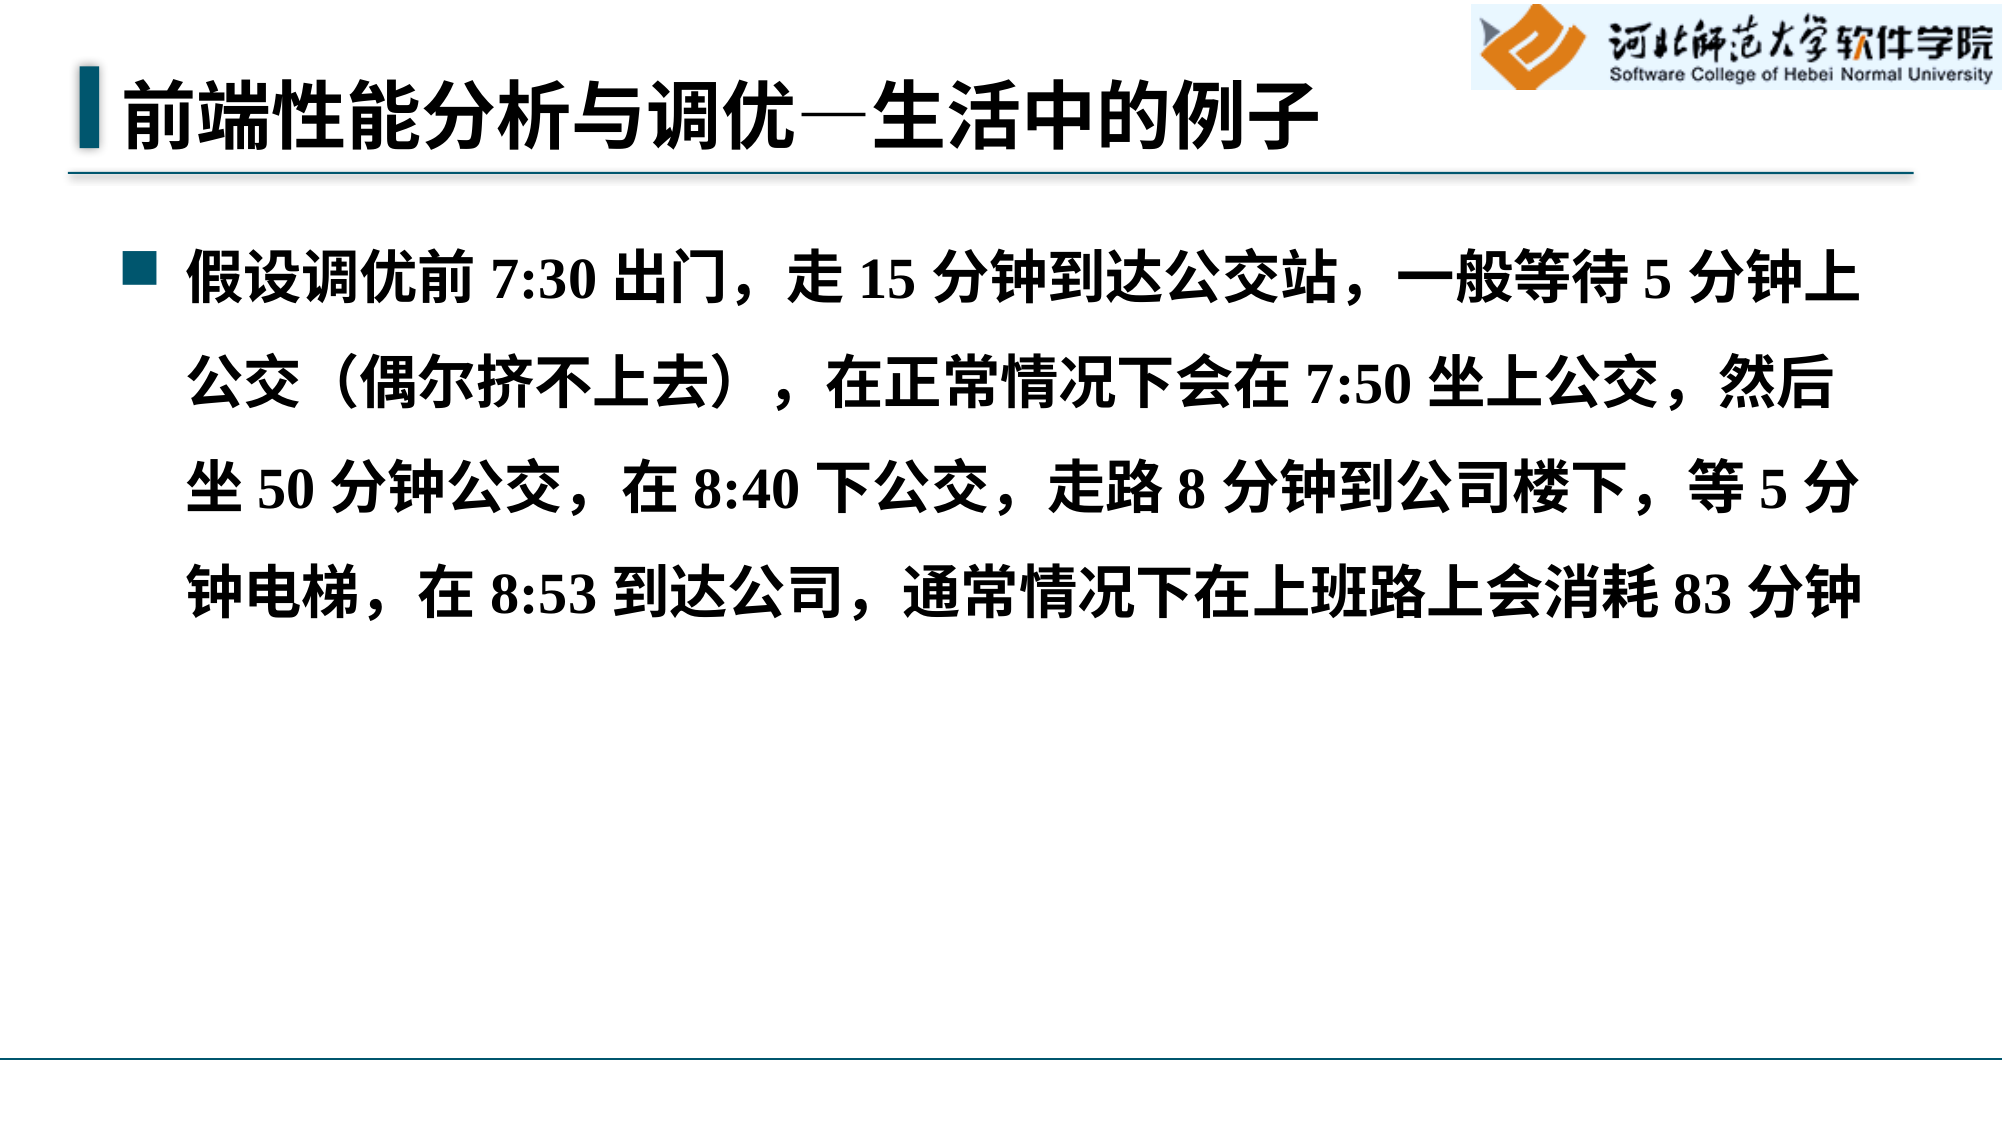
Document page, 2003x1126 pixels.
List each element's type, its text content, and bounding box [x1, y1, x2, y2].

list 假设调优前7:30出门，走15分钟到达公交站，一般等待5分钟上公交（偶尔挤不上去），在正常情况下会在7:50坐上公交，然后坐50分钟公交，在8:40下公交，走路8分钟到公司楼下，等5分钟电梯，在8:53到达公司，通常情况下在上班路上会消耗83分钟 [99, 196, 1903, 1024]
title 前端性能分析与调优—生活中的例子 [103, 66, 1462, 162]
picture [1471, 4, 2002, 90]
